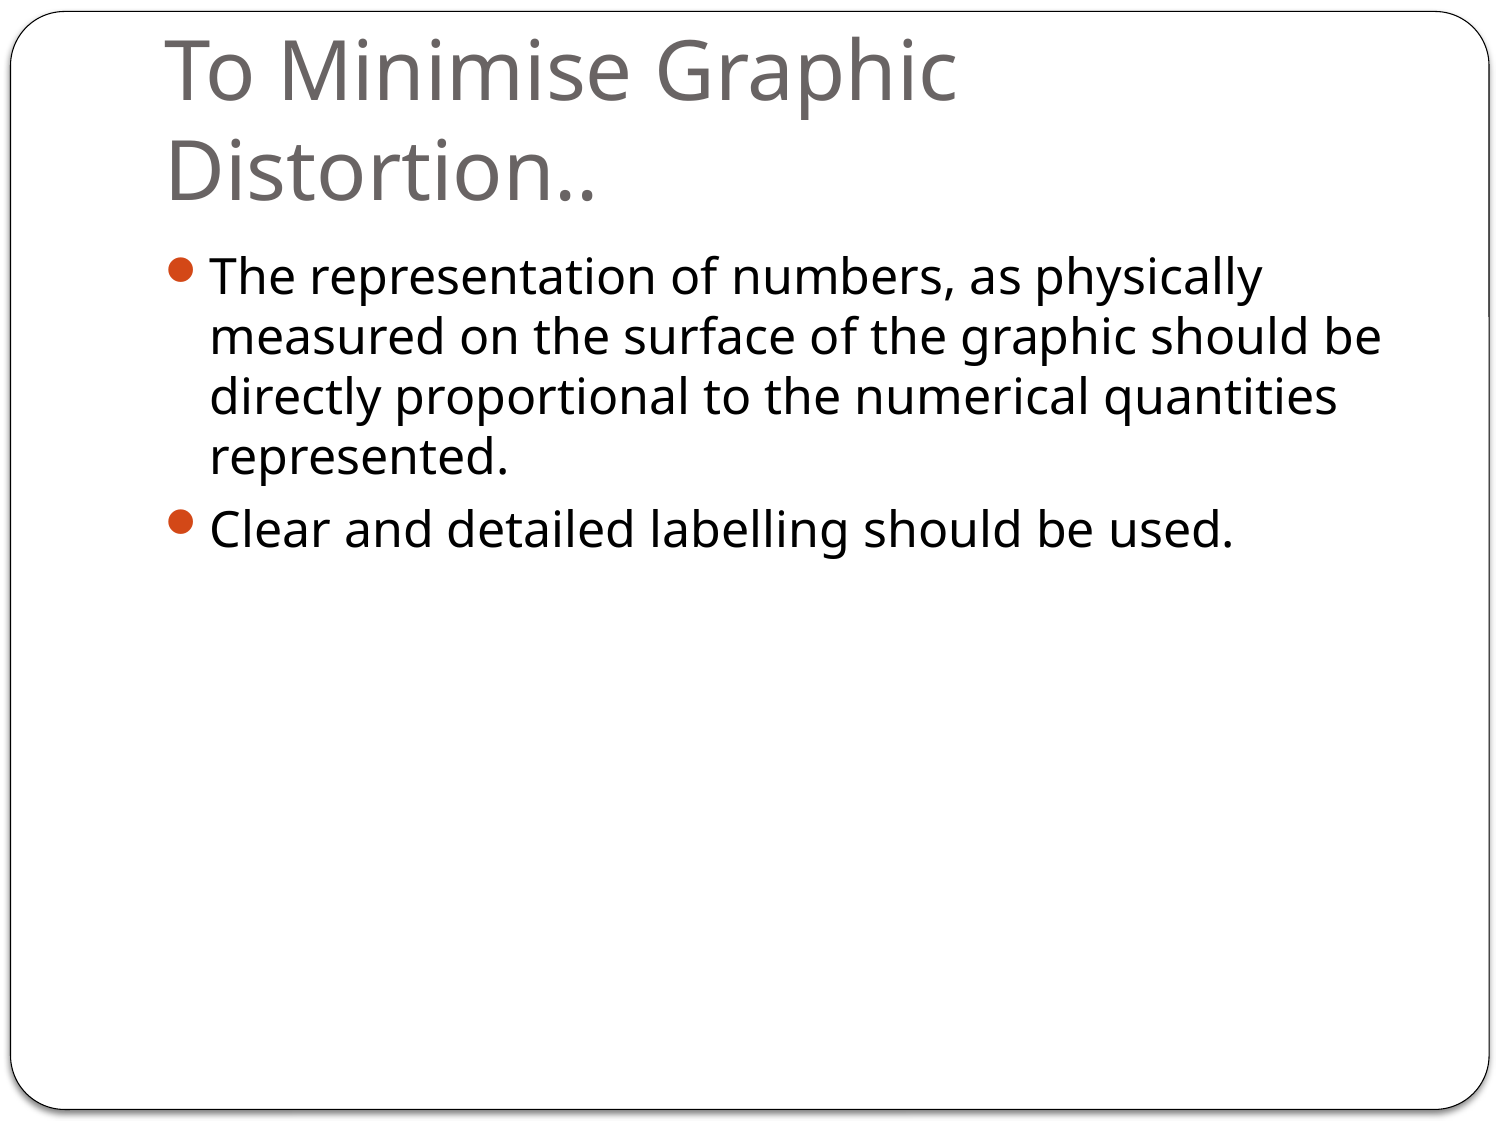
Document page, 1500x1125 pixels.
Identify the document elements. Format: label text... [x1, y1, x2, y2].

list The representation of numbers, as physically measured on the surface of the graphic should be directly proportional to the numerical quantities represented. Clear and detailed labelling should be used. [150, 237, 1425, 988]
title To Minimise Graphic Distortion.. [150, 45, 1425, 233]
